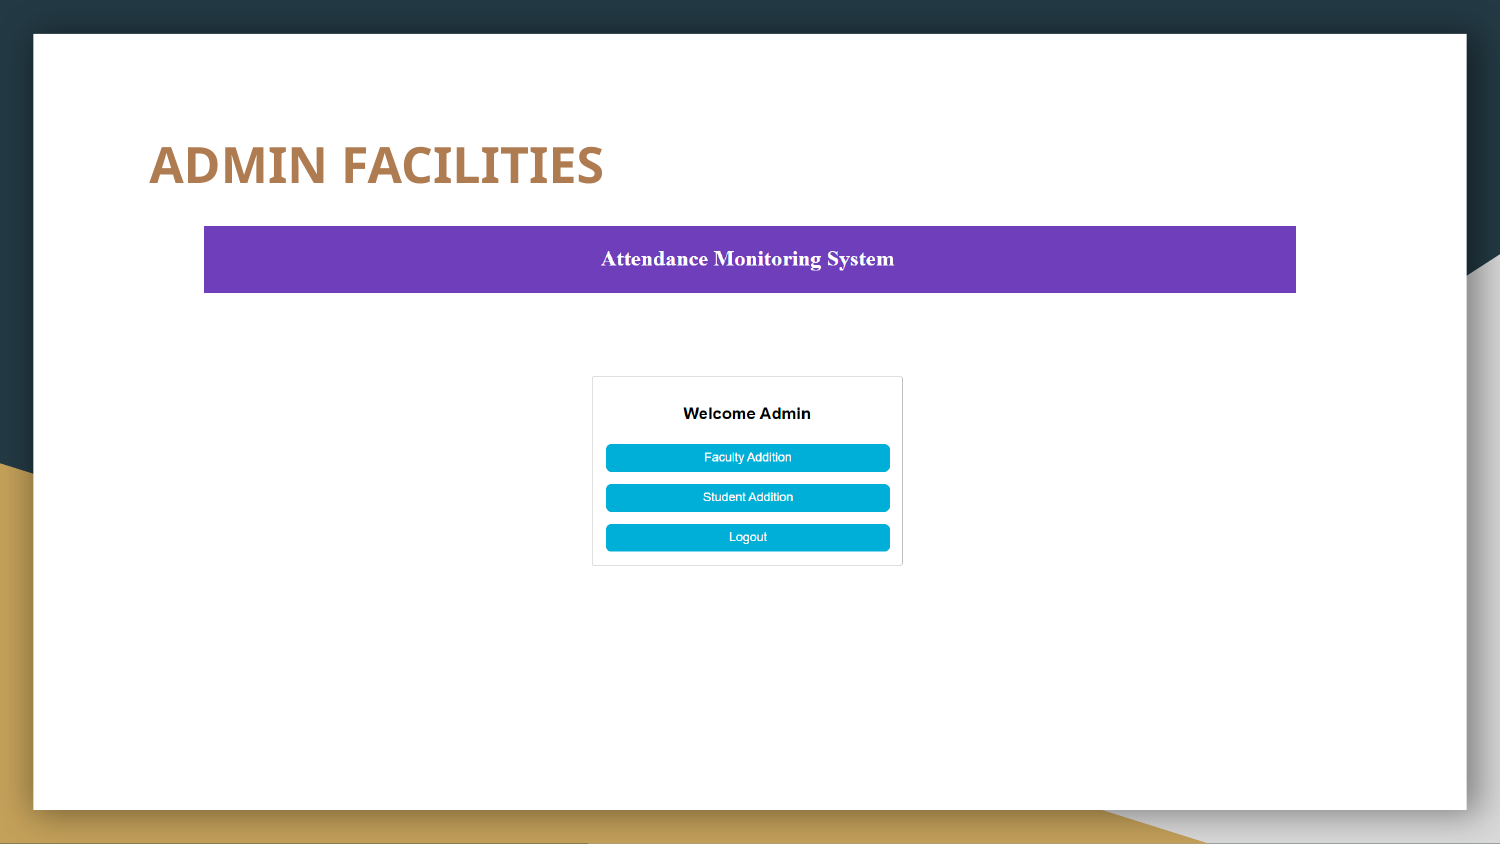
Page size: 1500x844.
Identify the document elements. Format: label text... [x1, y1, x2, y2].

picture [203, 226, 1297, 767]
title ADMIN FACILITIES [134, 118, 1366, 276]
